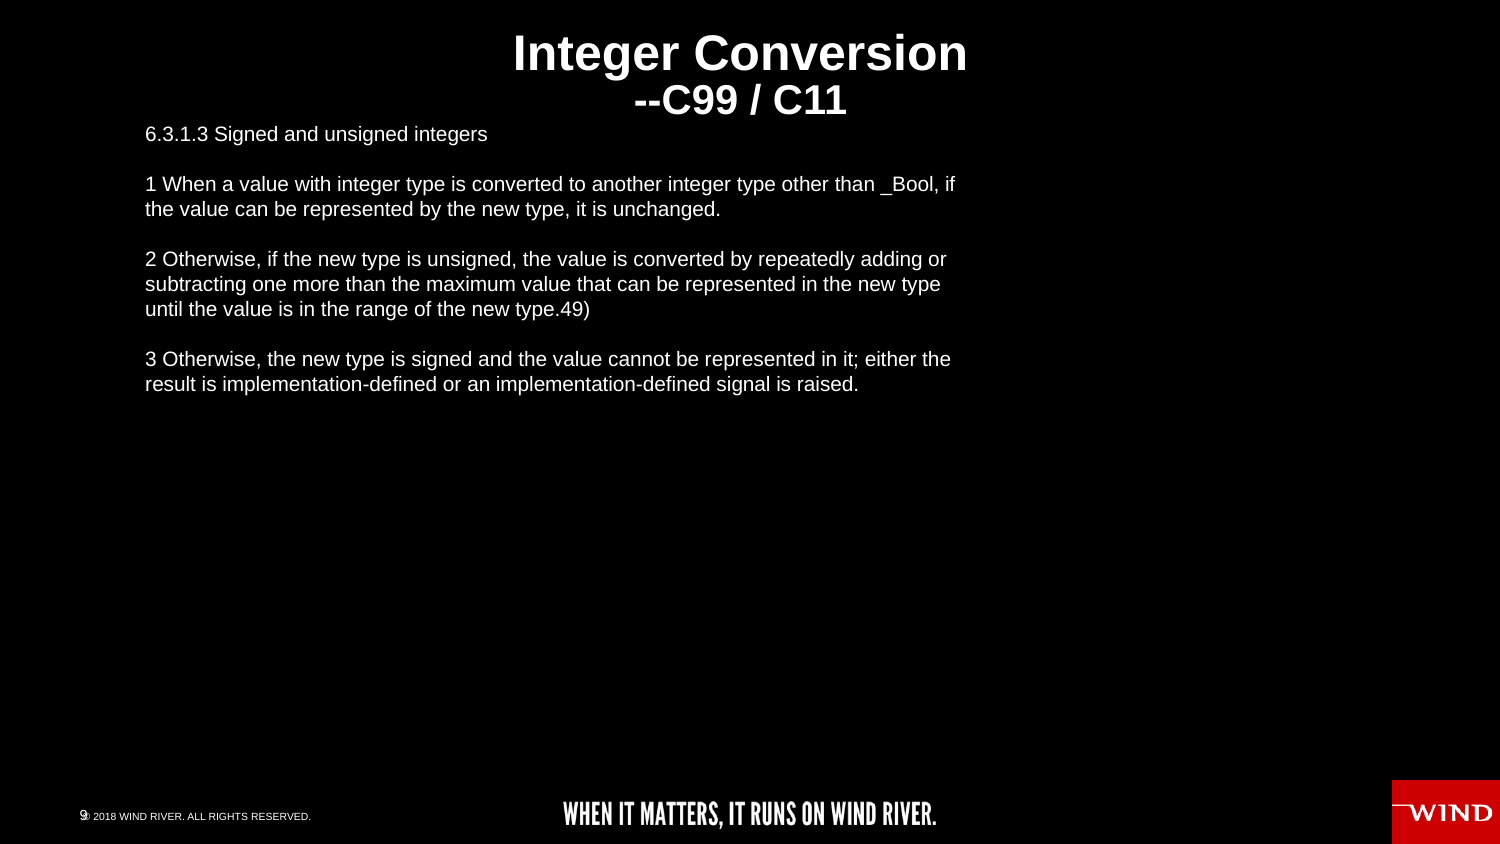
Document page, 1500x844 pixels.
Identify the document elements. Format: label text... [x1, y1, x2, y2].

text_box Integer Conversion --C99 / C11 [5, 0, 1476, 124]
picture [1392, 780, 1500, 844]
text_box 6.3.1.3 Signed and unsigned integers 1 When a value with integer type is converted to another integer type other than _Bool, if the value can be represented by the new type, it is unchanged. 2 Otherwise, if the new type is unsigned, the value is converted by repeatedly adding or subtracting one more than the maximum value that can be represented in the new type until the value is in the range of the new type.49) 3 Otherwise, the new type is signed and the value cannot be represented in it; either the result is implementation-defined or an implementation-defined signal is raised. [130, 112, 1352, 765]
picture [548, 794, 940, 836]
